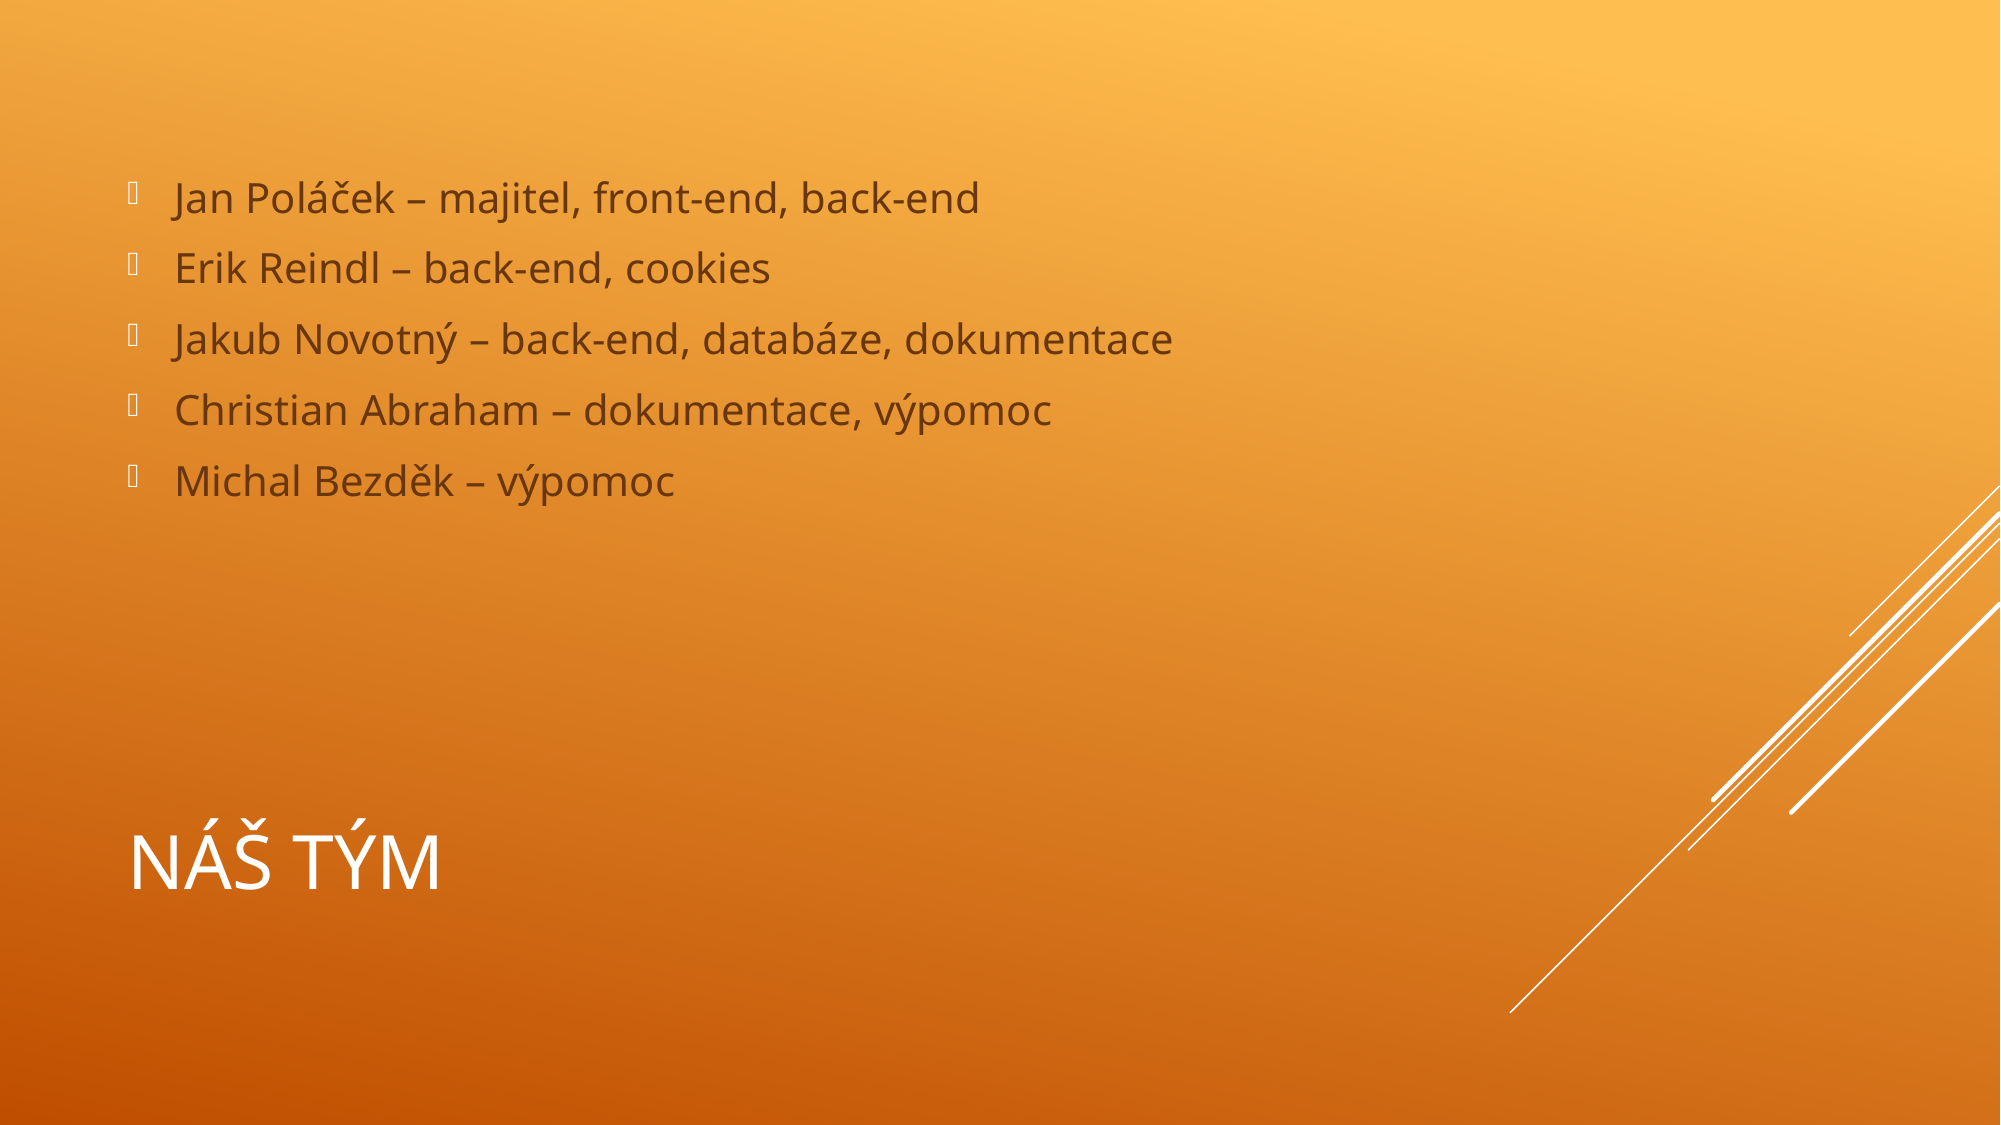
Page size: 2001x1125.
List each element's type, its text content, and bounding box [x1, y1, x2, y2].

list Jan Poláček – majitel, front-end, back-end Erik Reindl – back-end, cookies Jakub Novotný – back-end, databáze, dokumentace Christian Abraham – dokumentace, výpomoc Michal Bezděk – výpomoc [112, 112, 1513, 706]
title Náš tým [112, 736, 1513, 984]
